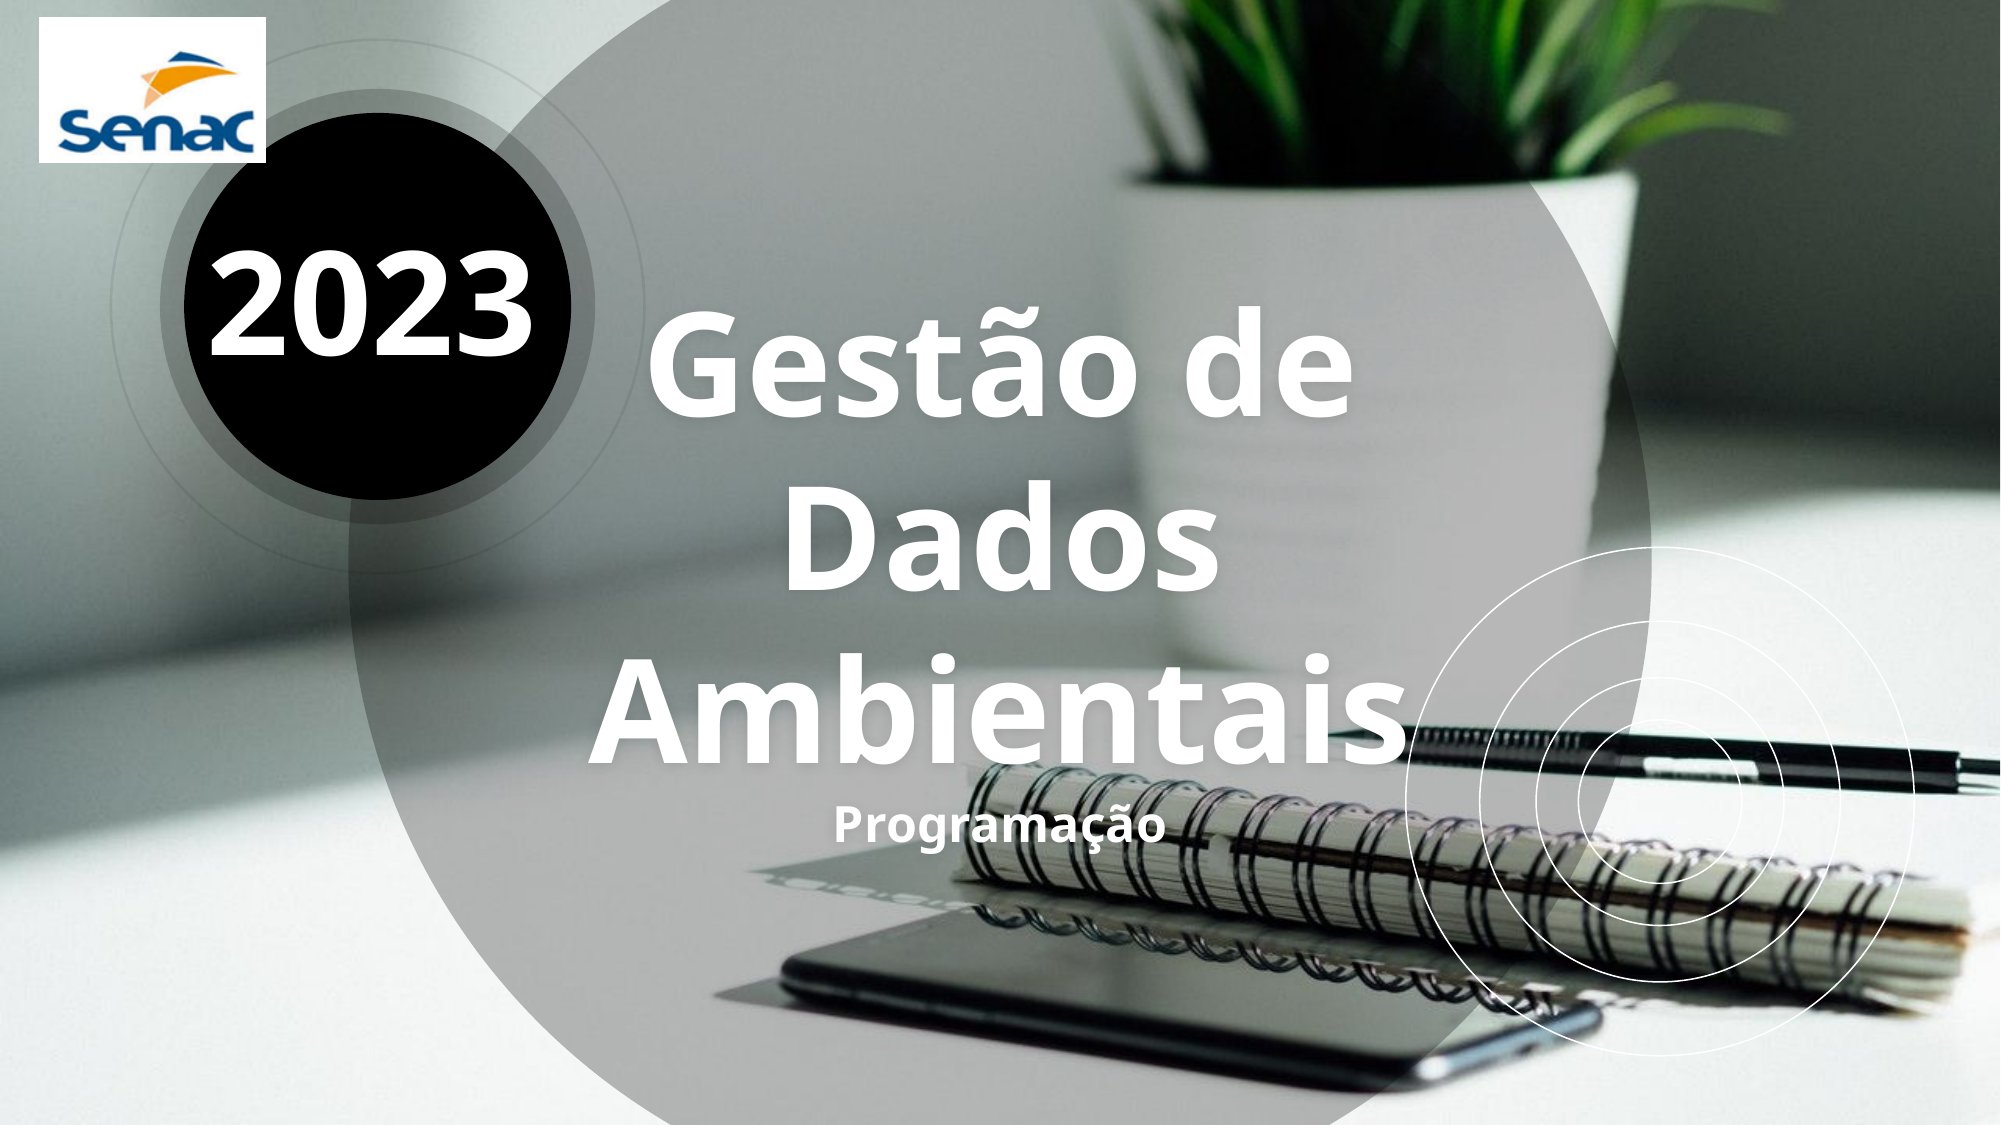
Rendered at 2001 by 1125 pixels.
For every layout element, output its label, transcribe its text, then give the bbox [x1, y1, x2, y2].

picture [0, 0, 2001, 1125]
text_box 2023 [126, 170, 618, 425]
title Gestão de Dados Ambientais Programação [483, 435, 1517, 690]
